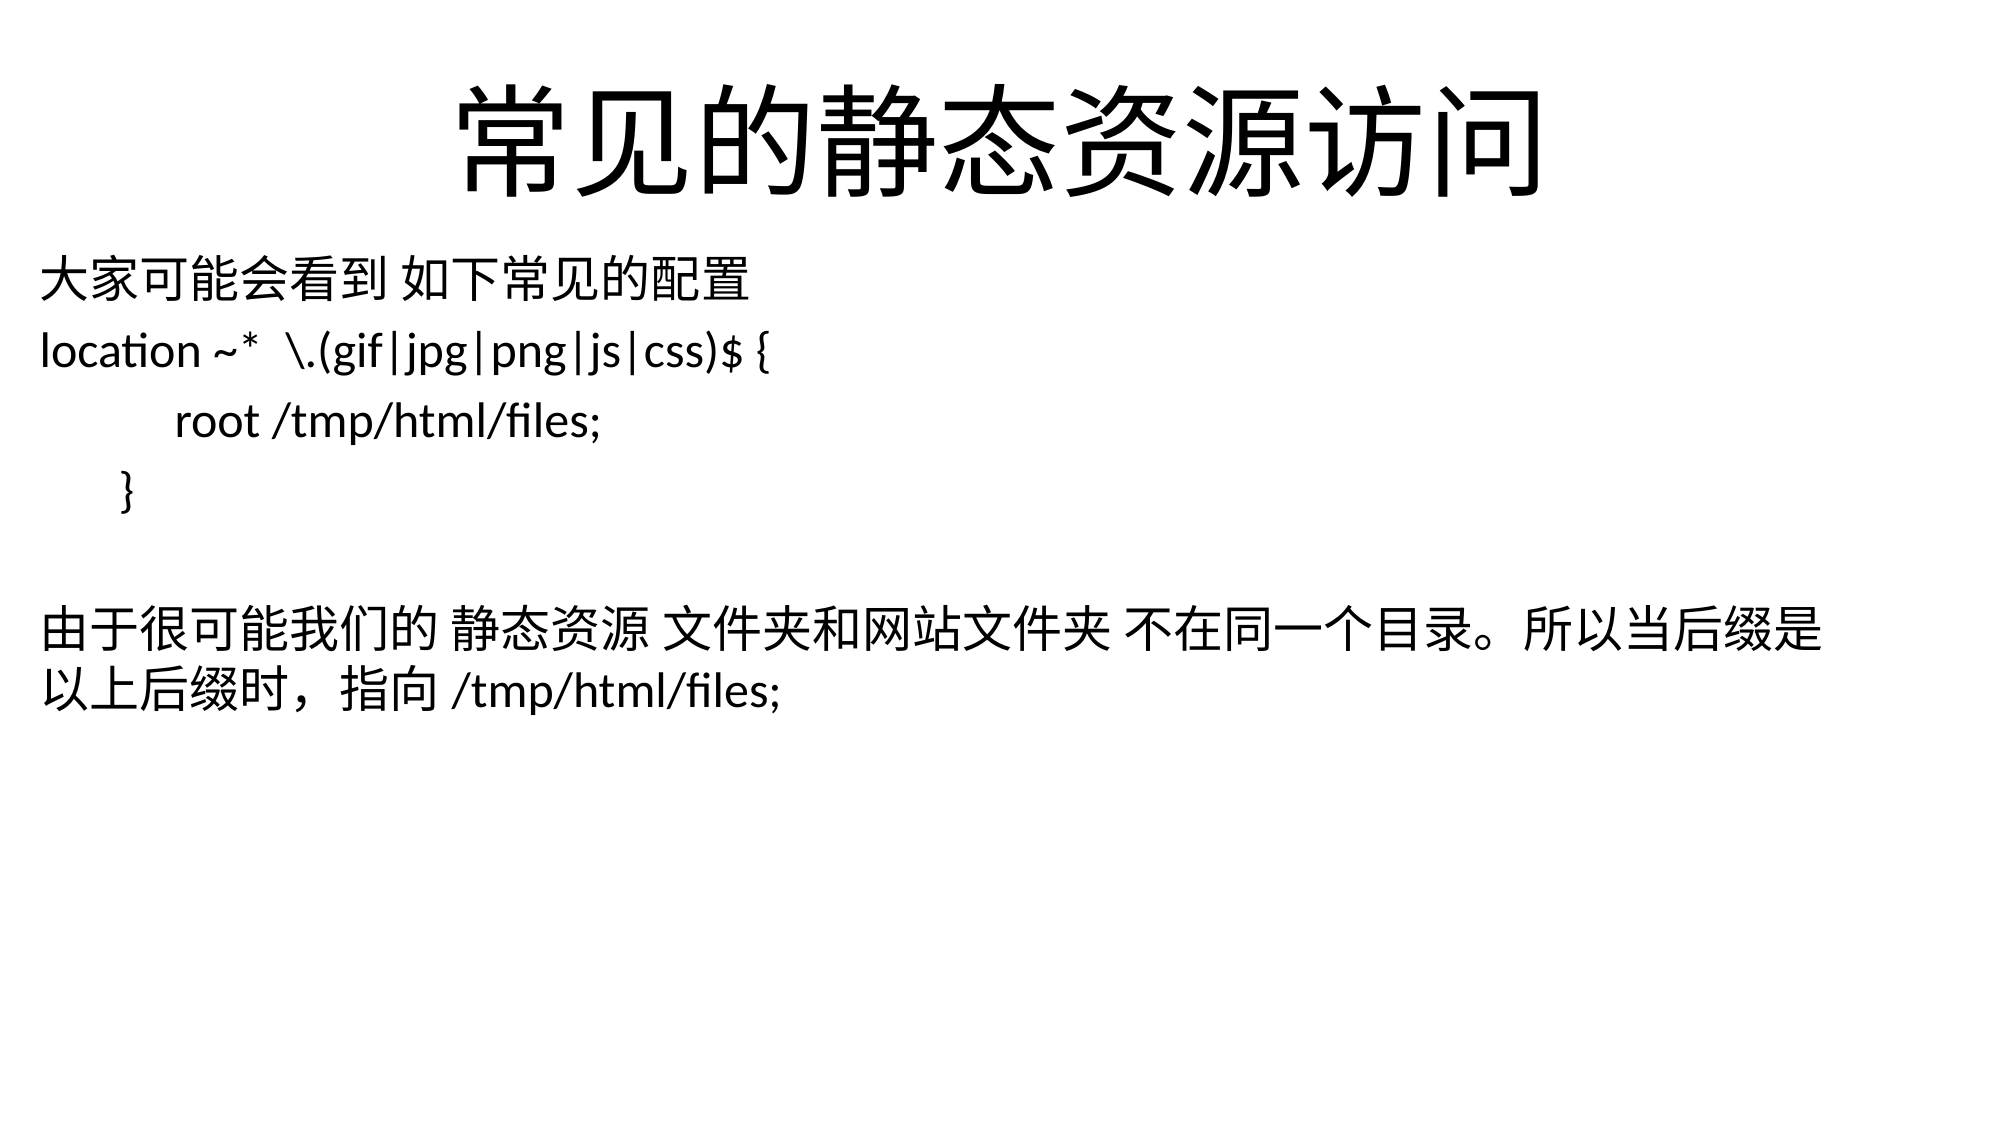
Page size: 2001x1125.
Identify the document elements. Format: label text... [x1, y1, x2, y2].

list 大家可能会看到 如下常见的配置 location ~* \.(gif|jpg|png|js|css)$ { root /tmp/html/files; } 由于很可能我们的 静态资源 文件夹和网站文件夹 不在同一个目录。所以当后缀是以上后缀时，指向/tmp/html/files; [24, 240, 1855, 1036]
title 常见的静态资源访问 [99, 45, 1900, 233]
